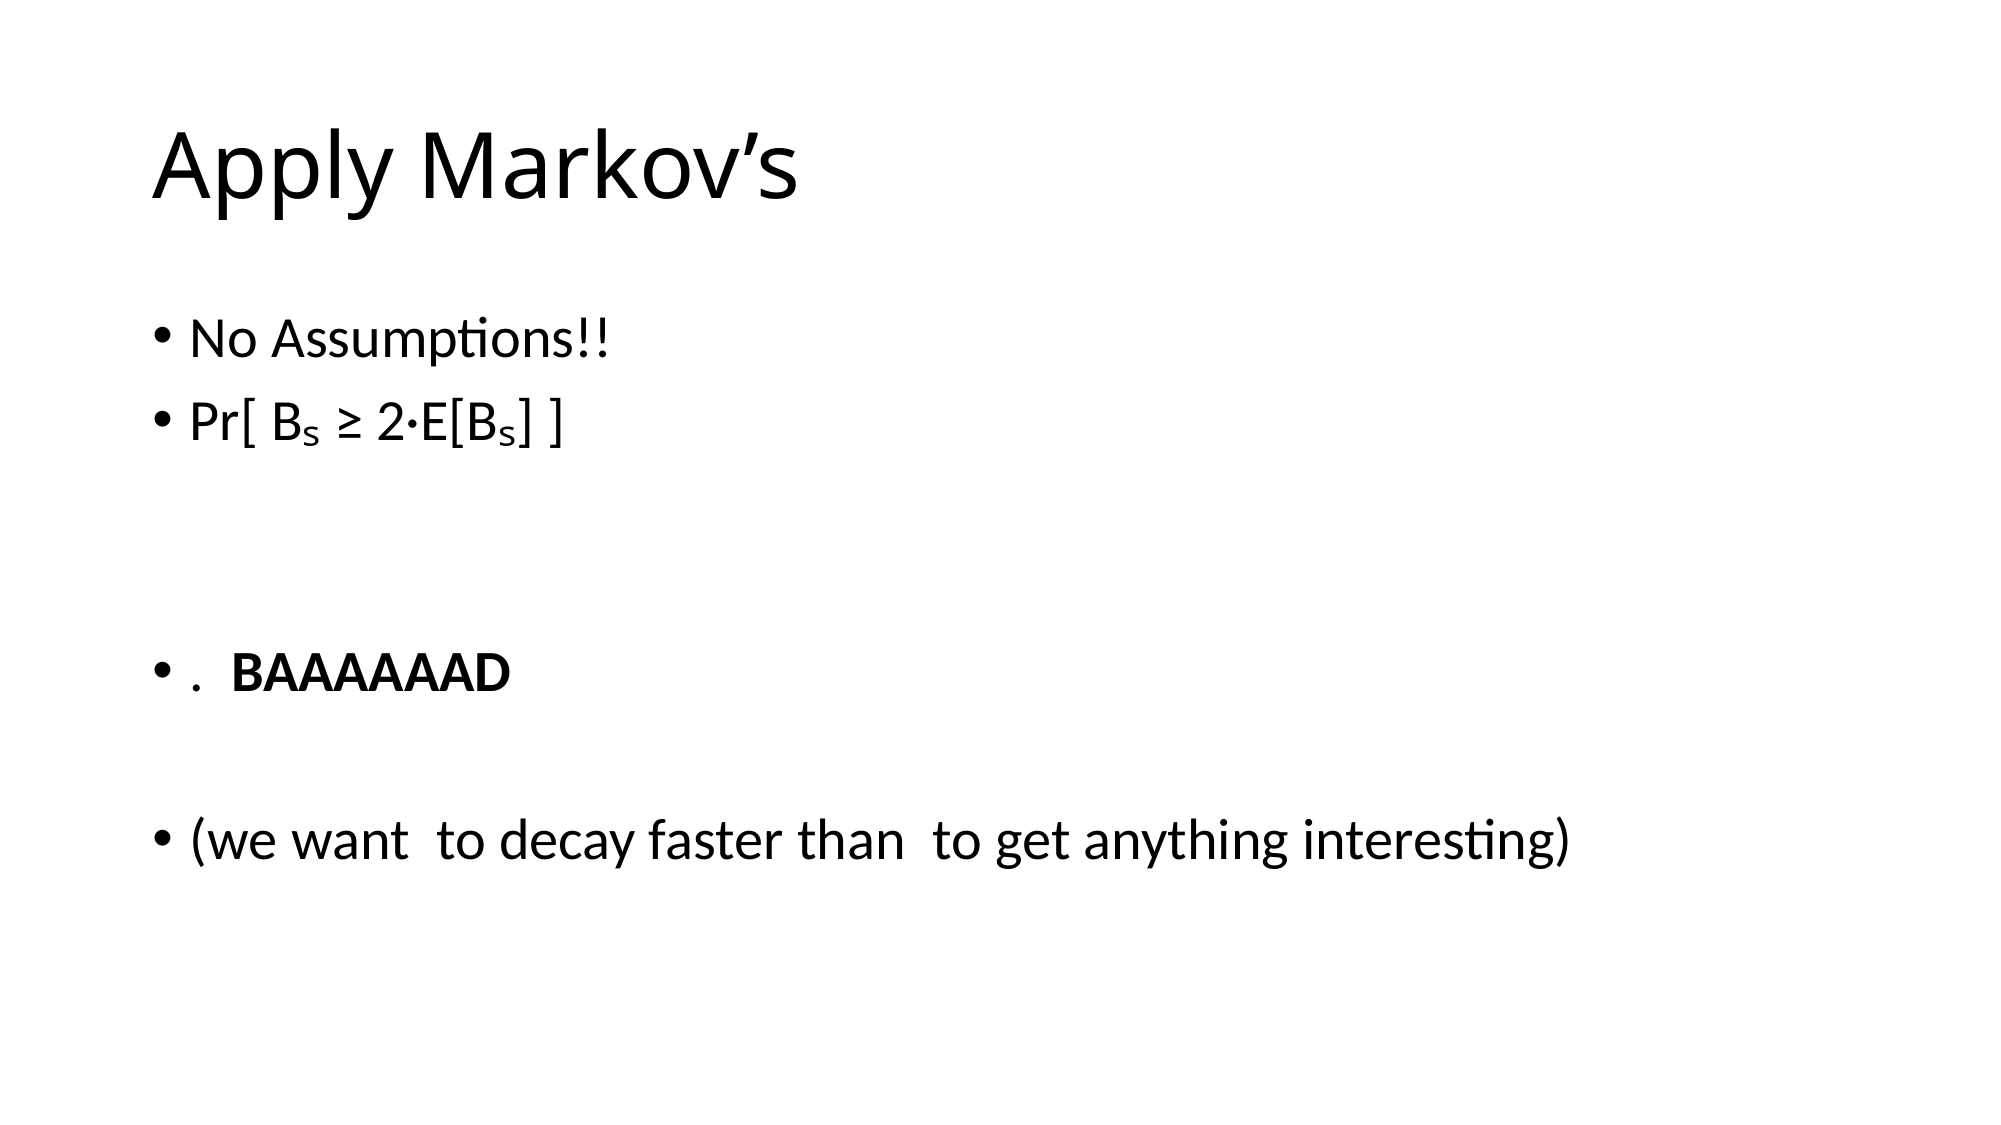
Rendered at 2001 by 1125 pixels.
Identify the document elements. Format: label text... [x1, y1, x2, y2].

title Apply Markov’s [137, 59, 1863, 278]
